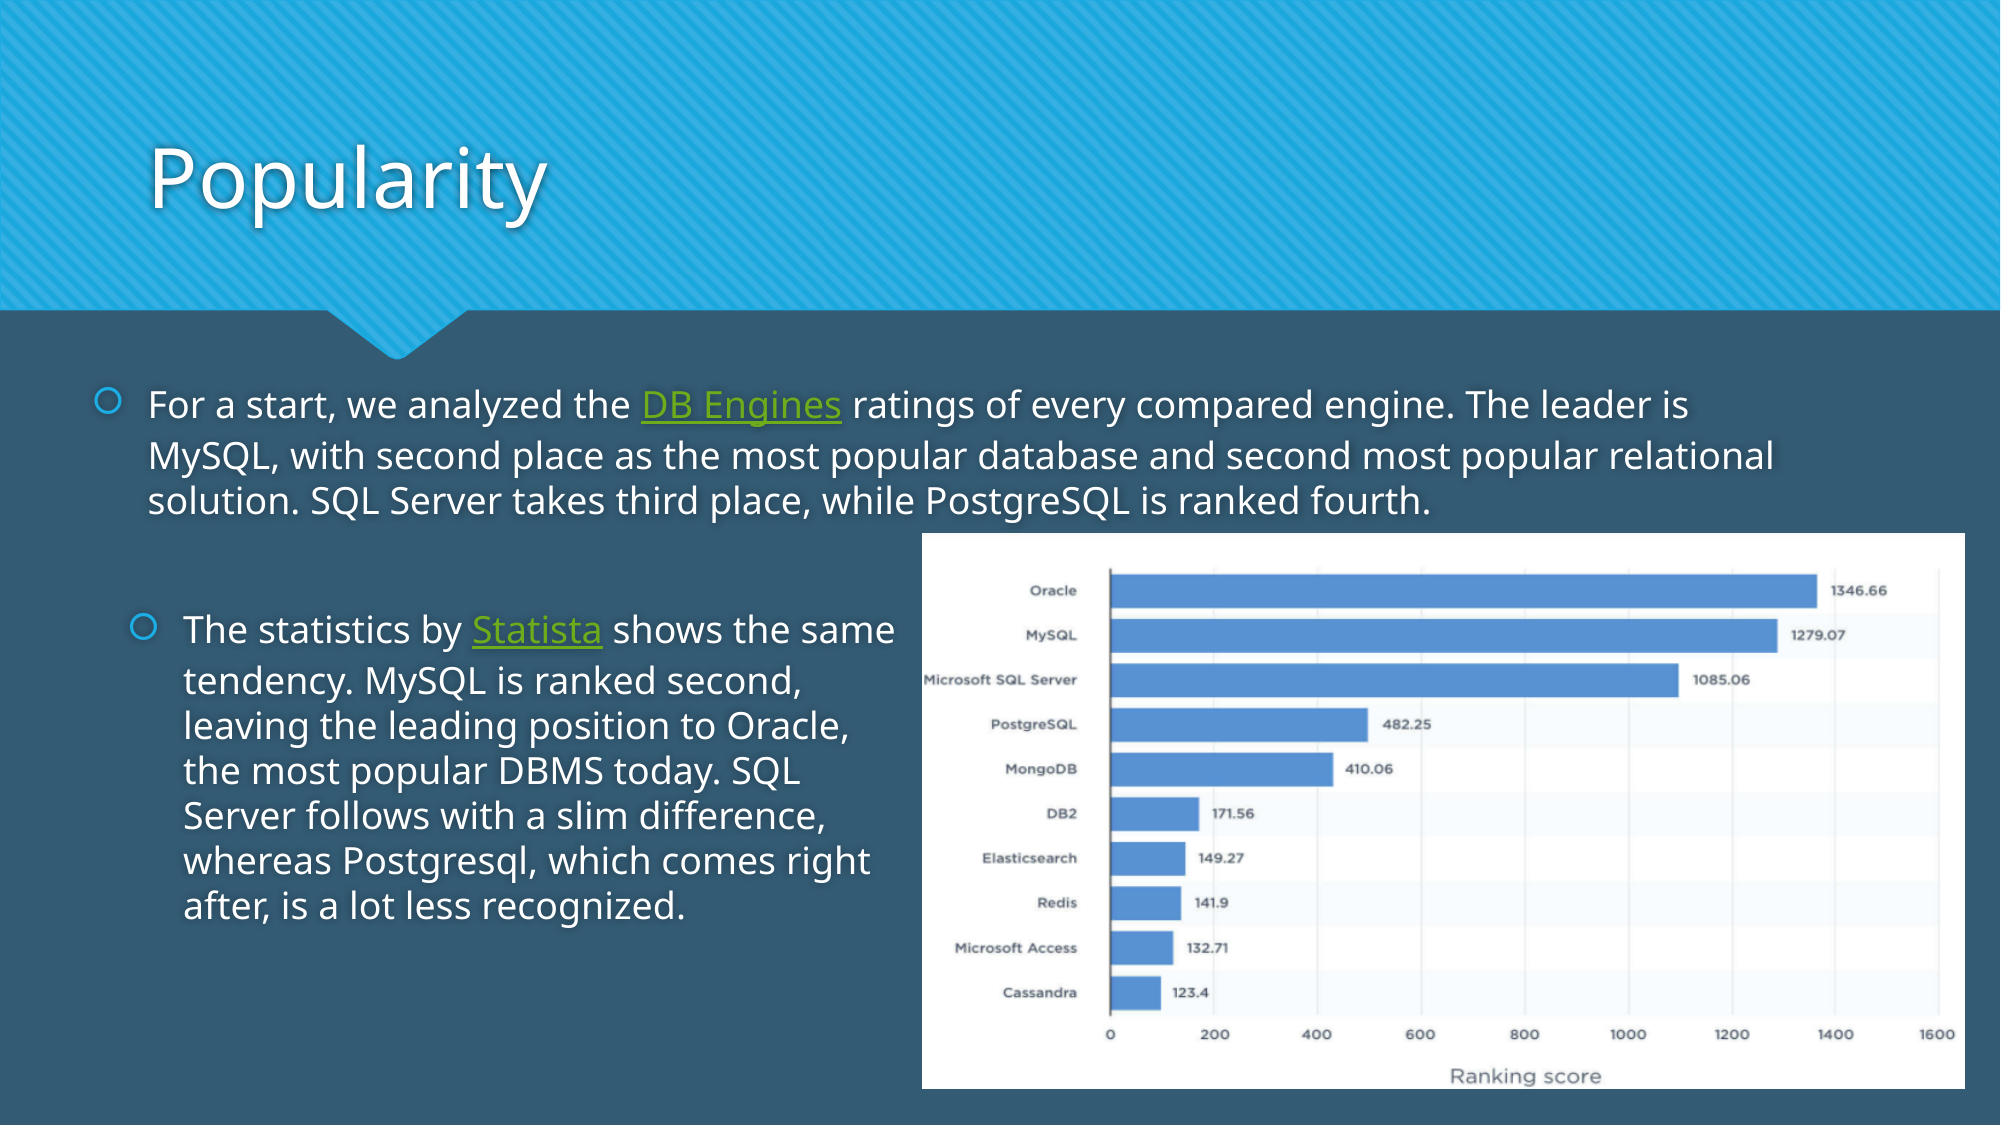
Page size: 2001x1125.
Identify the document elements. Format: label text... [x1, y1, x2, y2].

list The statistics by Statista shows the same tendency. MySQL is ranked second, leaving the leading position to Oracle, the most popular DBMS today. SQL Server follows with a slim difference, whereas Postgresql, which comes right after, is a lot less recognized. [111, 756, 922, 938]
picture [922, 533, 1965, 1089]
title Popularity [132, 73, 1868, 233]
text_box For a start, we analyzed the DB Engines ratings of every compared engine. The leader is MySQL, with second place as the most popular database and second most popular relational solution. SQL Server takes third place, while PostgreSQL is ranked fourth. [76, 152, 1808, 750]
